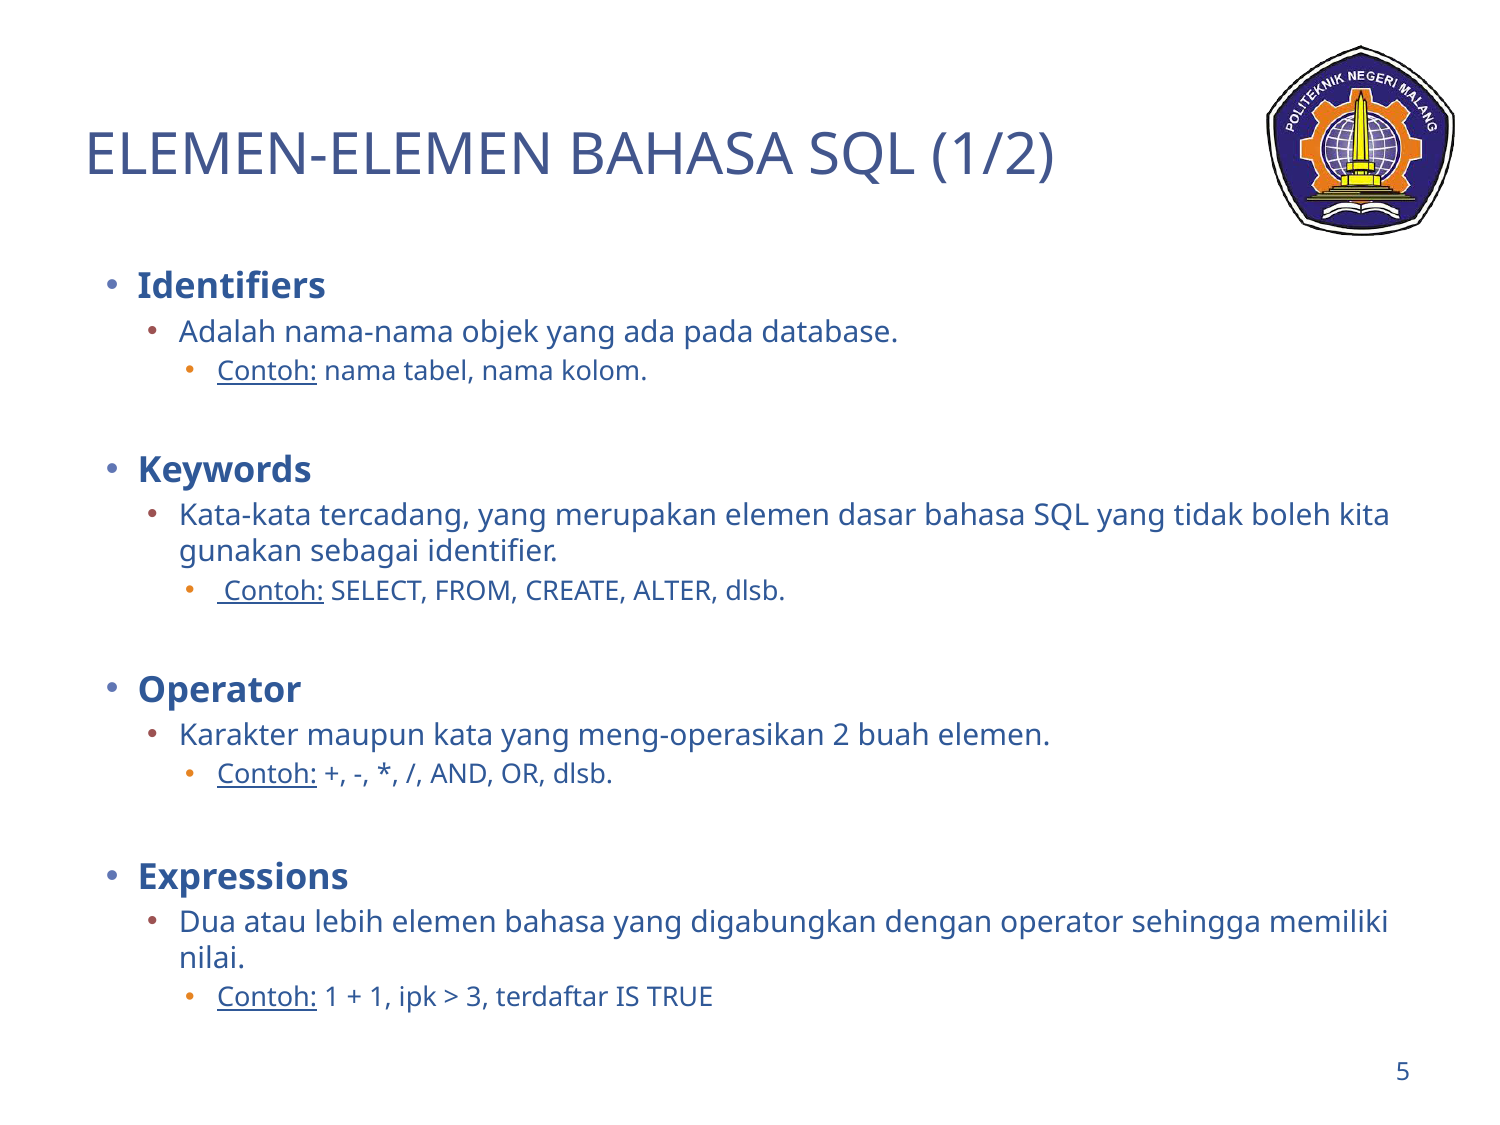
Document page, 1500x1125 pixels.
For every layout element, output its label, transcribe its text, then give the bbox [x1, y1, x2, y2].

picture [1266, 45, 1455, 236]
list Identifiers Adalah nama-nama objek yang ada pada database. Contoh: nama tabel, nama kolom. Keywords Kata-kata tercadang, yang merupakan elemen dasar bahasa SQL yang tidak boleh kita gunakan sebagai identifier. Contoh: SELECT, FROM, CREATE, ALTER, dlsb. Operator Karakter maupun kata yang meng-operasikan 2 buah elemen. Contoh: +, -, *, /, AND, OR, dlsb. Expressions Dua atau lebih elemen bahasa yang digabungkan dengan operator sehingga memiliki nilai. Contoh: 1 + 1, ipk > 3, terdaftar IS TRUE [75, 255, 1425, 1024]
title Elemen-Elemen Bahasa SQL (1/2) [69, 66, 1247, 236]
slide_number 5 [1074, 1042, 1425, 1103]
